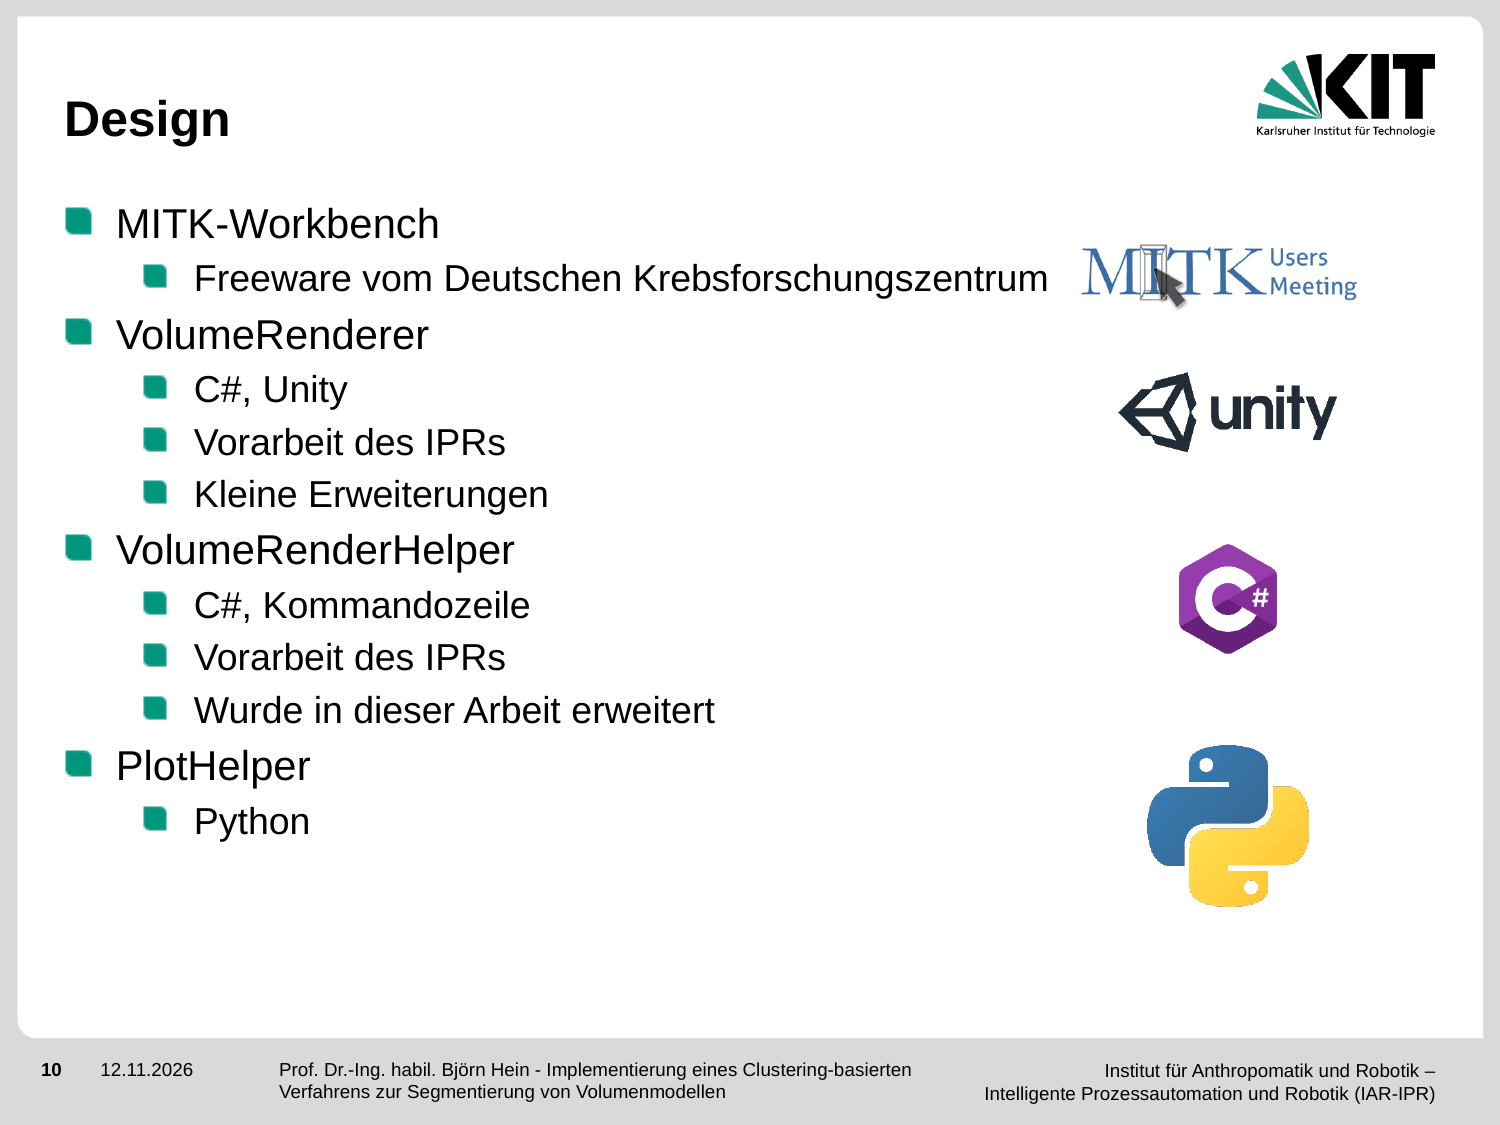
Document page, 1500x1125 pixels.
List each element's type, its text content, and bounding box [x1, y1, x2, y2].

list MITK-Workbench Freeware vom Deutschen Krebsforschungszentrum VolumeRenderer C#, Unity Vorarbeit des IPRs Kleine Erweiterungen VolumeRenderHelper C#, Kommandozeile Vorarbeit des IPRs Wurde in dieser Arbeit erweitert PlotHelper Python [64, 196, 1436, 1000]
picture [0, 0, 1500, 1125]
footer Prof. Dr.-Ing. habil. Björn Hein - Implementierung eines Clustering-basierten Verfahrens zur Segmentierung von Volumenmodellen [279, 1057, 976, 1117]
title Design [64, 54, 1198, 147]
